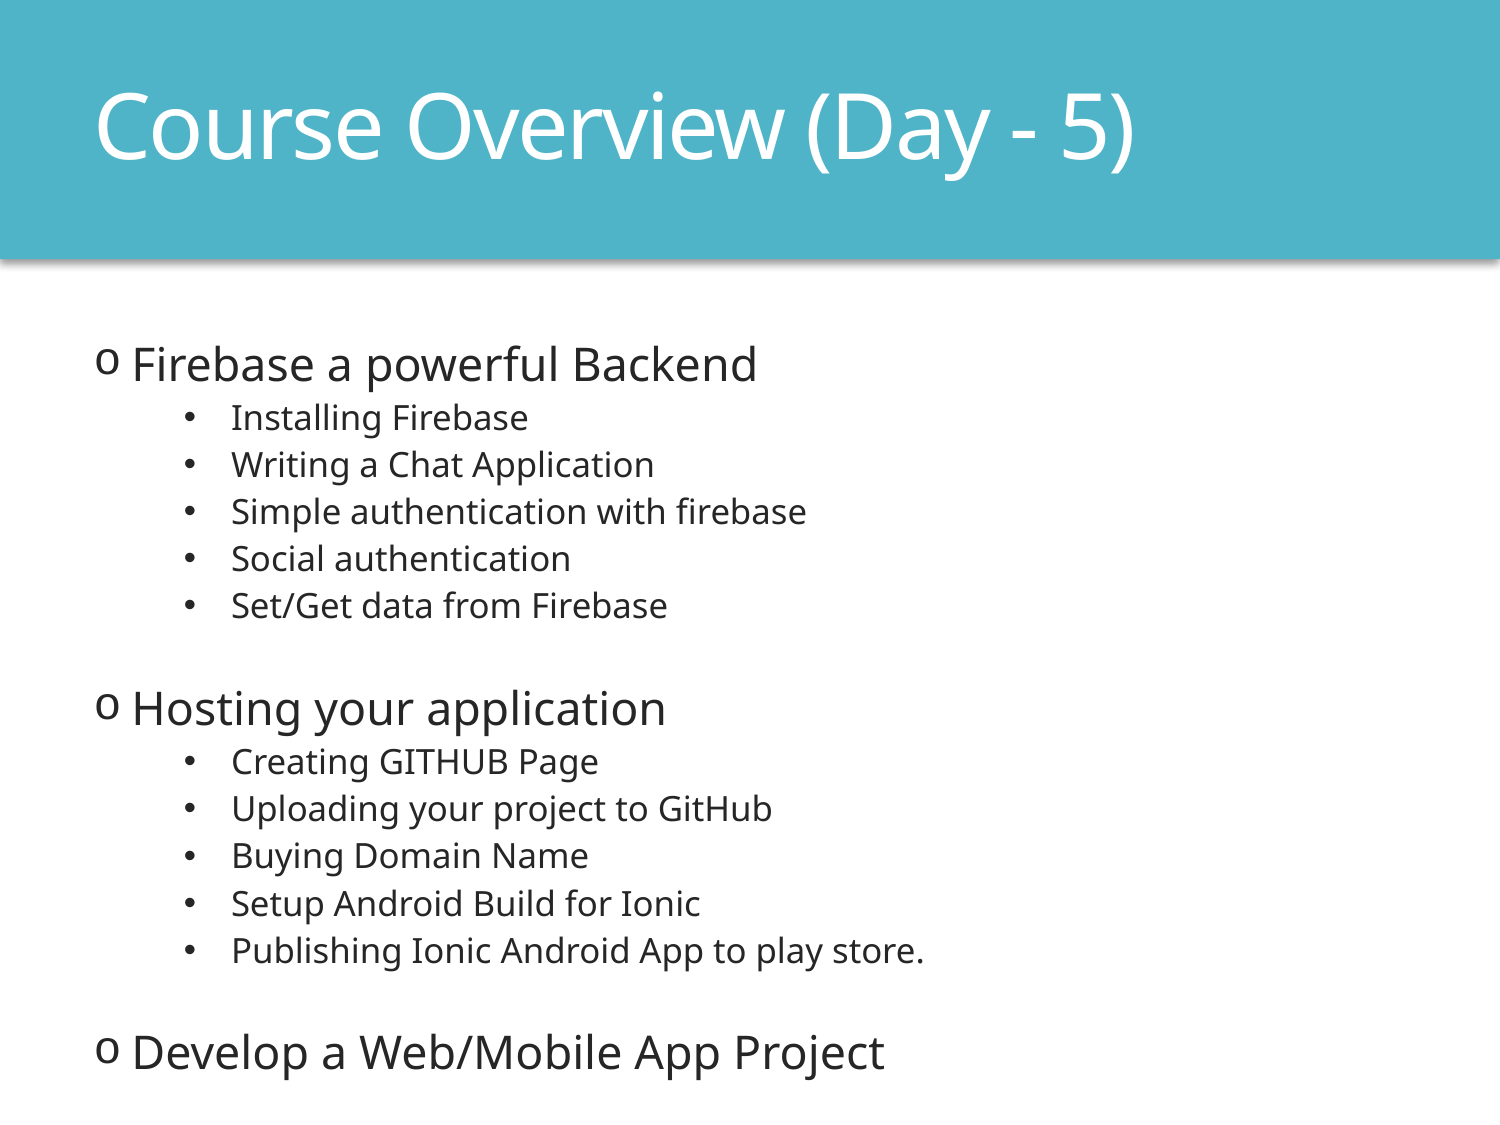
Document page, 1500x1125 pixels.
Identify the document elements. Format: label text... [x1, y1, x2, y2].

title Course Overview (Day - 5) [78, 26, 1404, 233]
list Firebase a powerful Backend Installing Firebase Writing a Chat Application Simple authentication with firebase Social authentication Set/Get data from Firebase Hosting your application Creating GITHUB Page Uploading your project to GitHub Buying Domain Name Setup Android Build for Ionic Publishing Ionic Android App to play store. Develop a Web/Mobile App Project [78, 299, 1422, 1090]
text_box [0, 0, 1500, 260]
